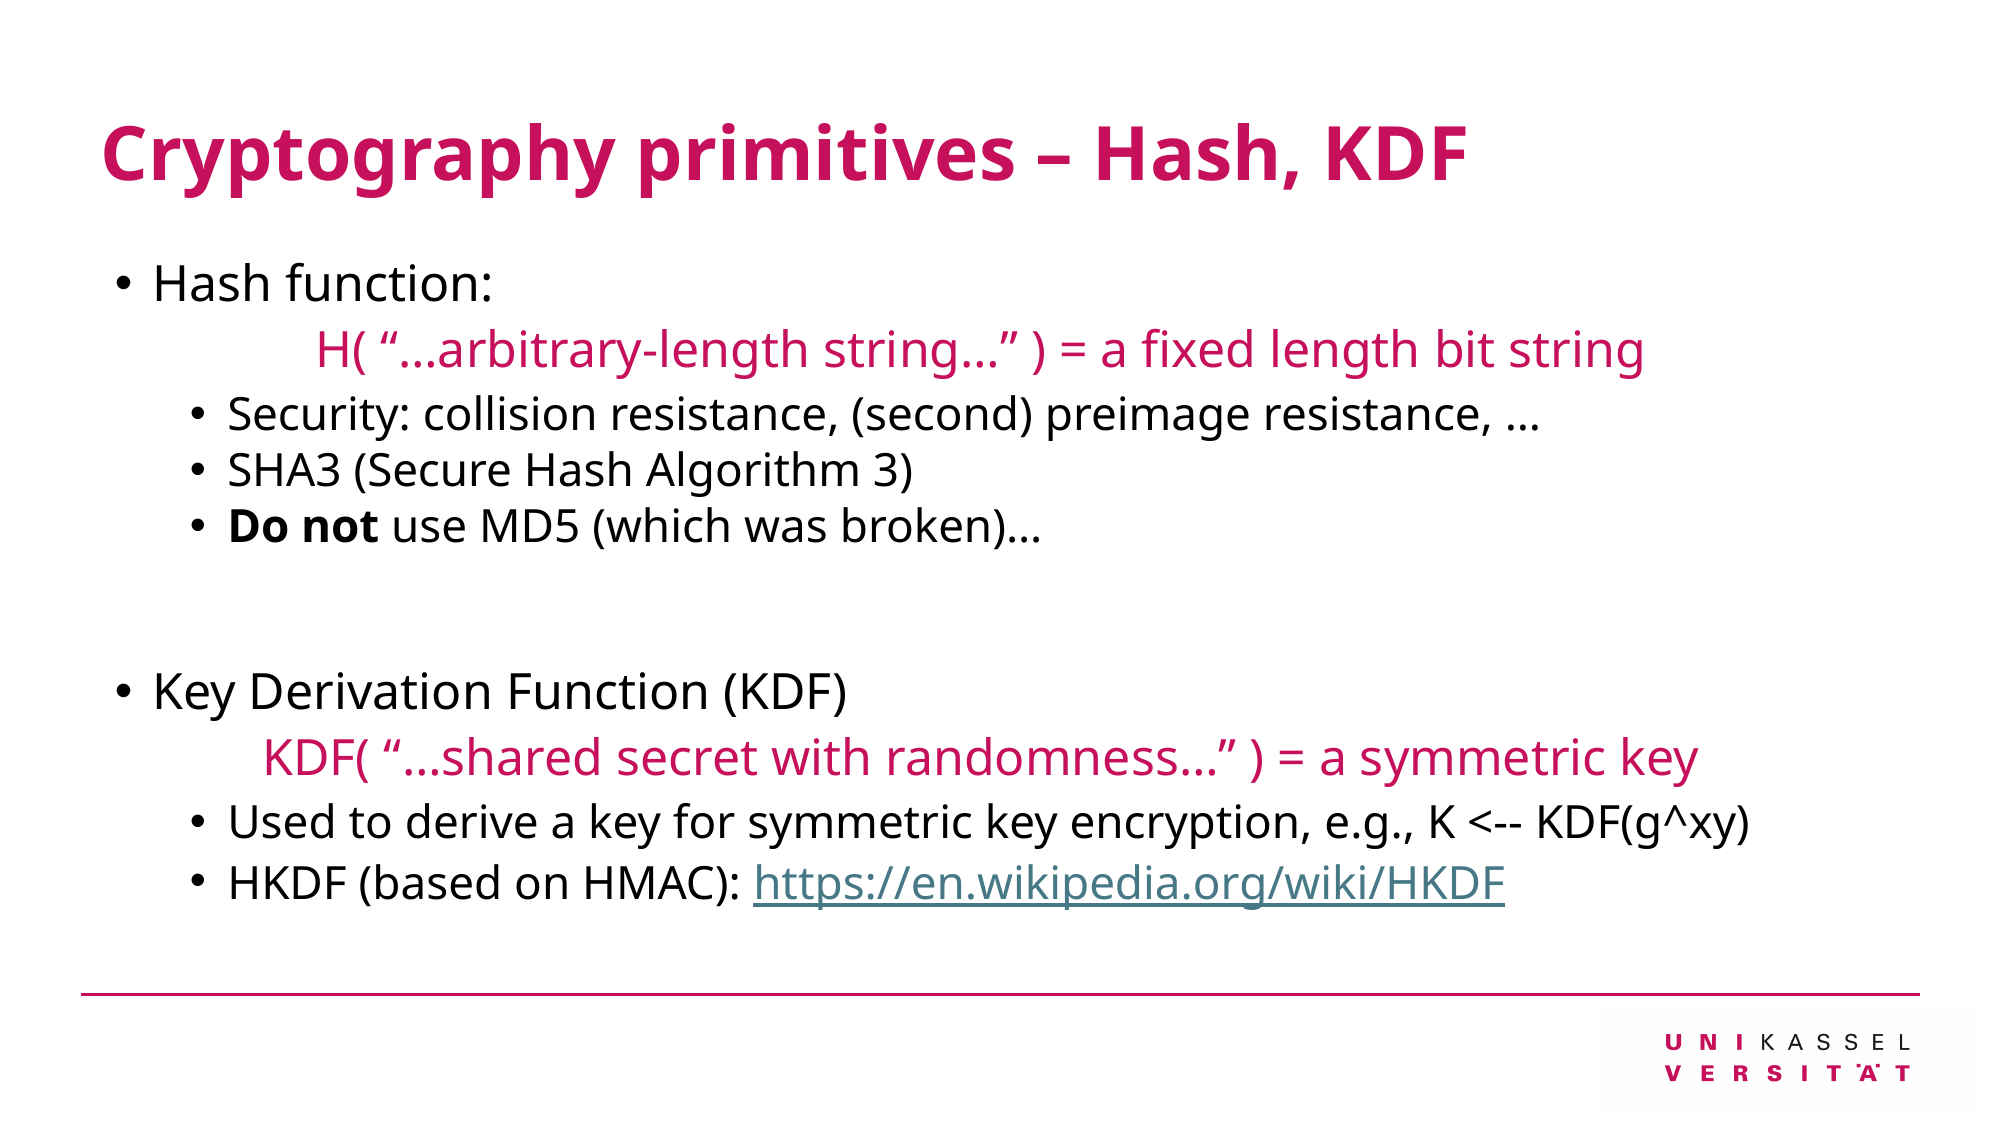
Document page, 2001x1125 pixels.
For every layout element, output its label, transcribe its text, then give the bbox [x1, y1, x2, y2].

list Hash function: H( “…arbitrary-length string…” ) = a fixed length bit string Security: collision resistance, (second) preimage resistance, … SHA3 (Secure Hash Algorithm 3) Do not use MD5 (which was broken)… Key Derivation Function (KDF) KDF( “…shared secret with randomness…” ) = a symmetric key Used to derive a key for symmetric key encryption, e.g., K <-- KDF(g^xy) HKDF (based on HMAC): https://en.wikipedia.org/wiki/HKDF [99, 250, 1863, 981]
text_box Cryptography primitives – Hash, KDF [85, 87, 1863, 225]
picture [1599, 1003, 1975, 1112]
